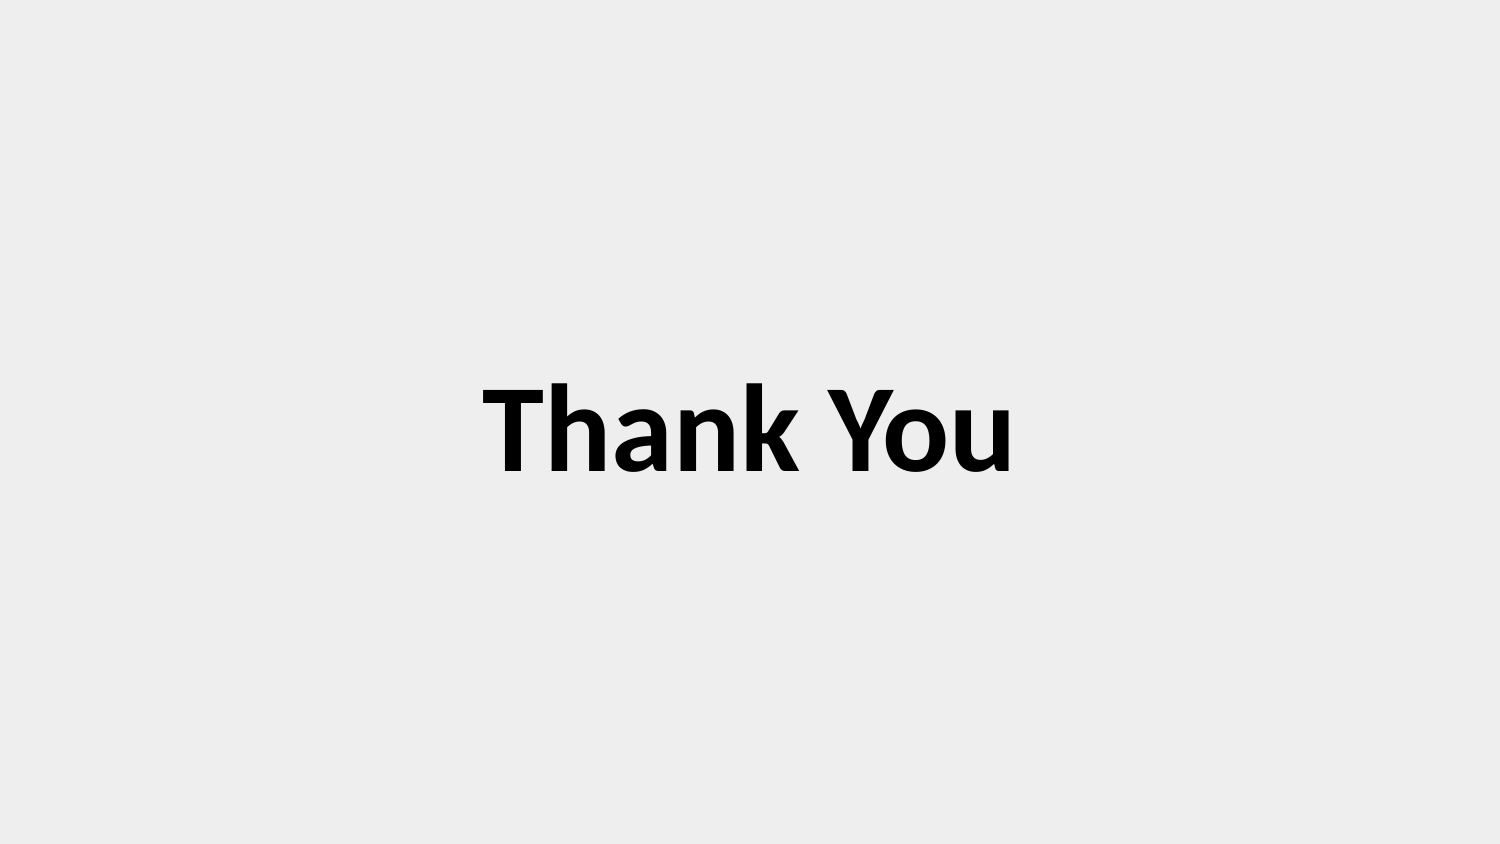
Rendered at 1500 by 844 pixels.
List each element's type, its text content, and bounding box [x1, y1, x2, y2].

title Thank You [51, 352, 1449, 491]
